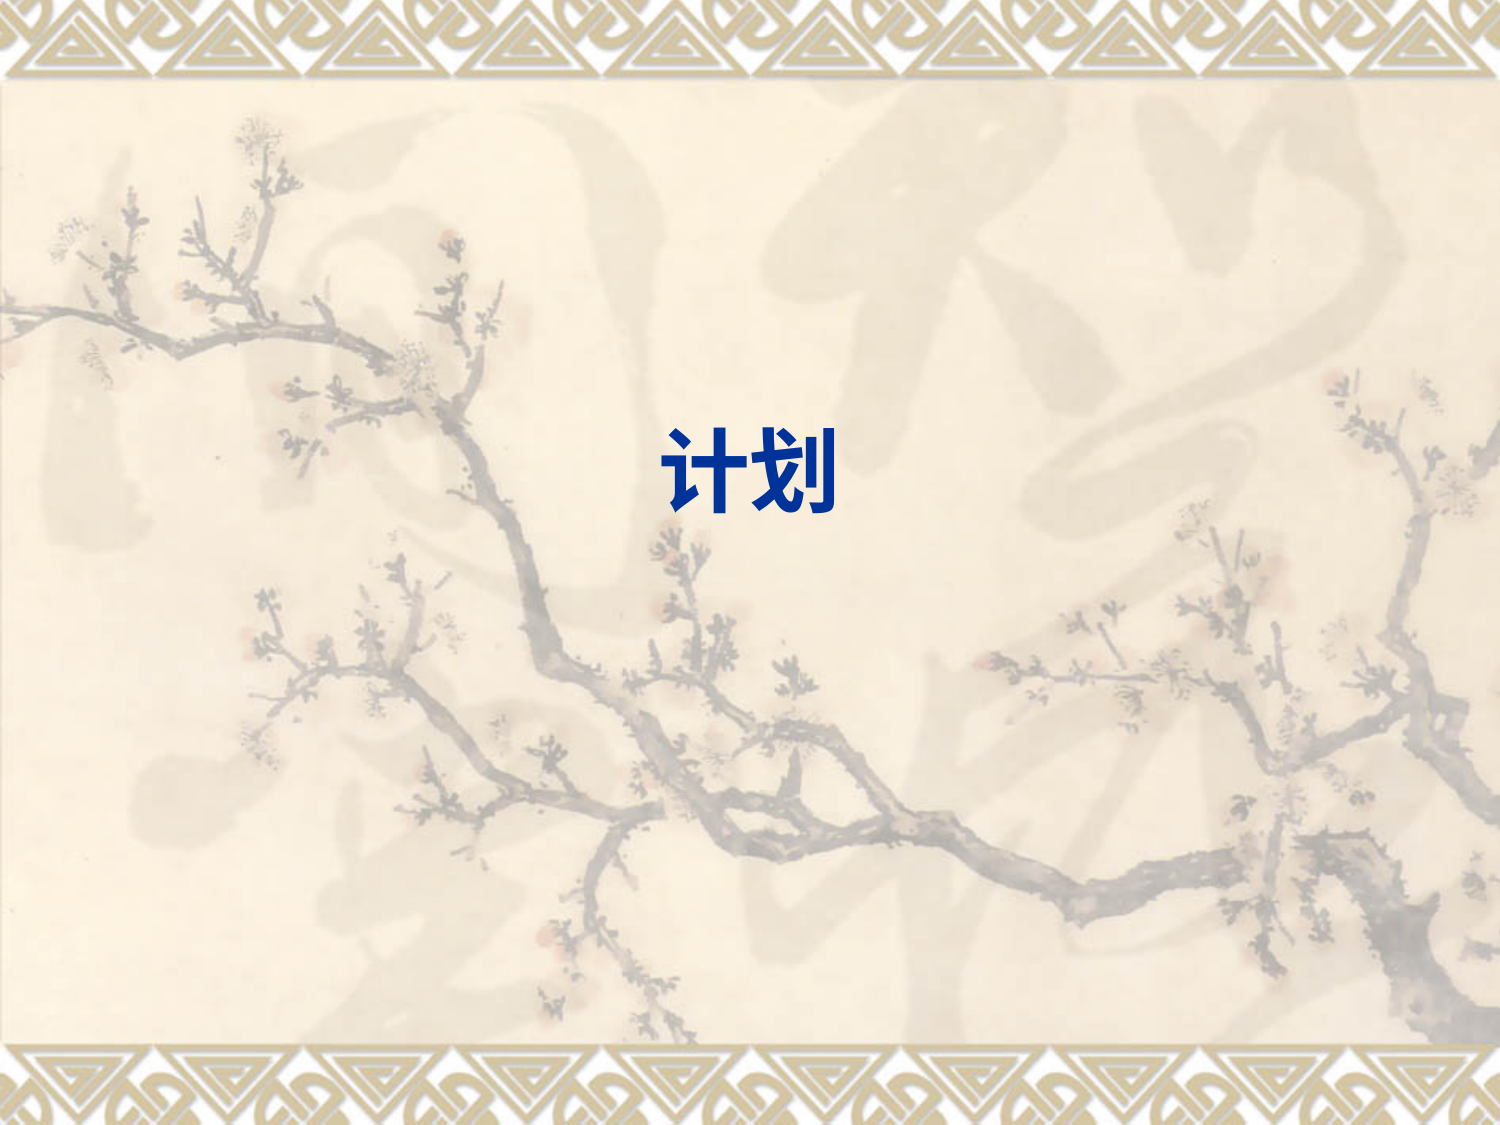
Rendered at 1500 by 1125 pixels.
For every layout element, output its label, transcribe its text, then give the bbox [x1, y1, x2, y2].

title 计划 [112, 375, 1388, 563]
picture [0, 0, 1500, 1125]
